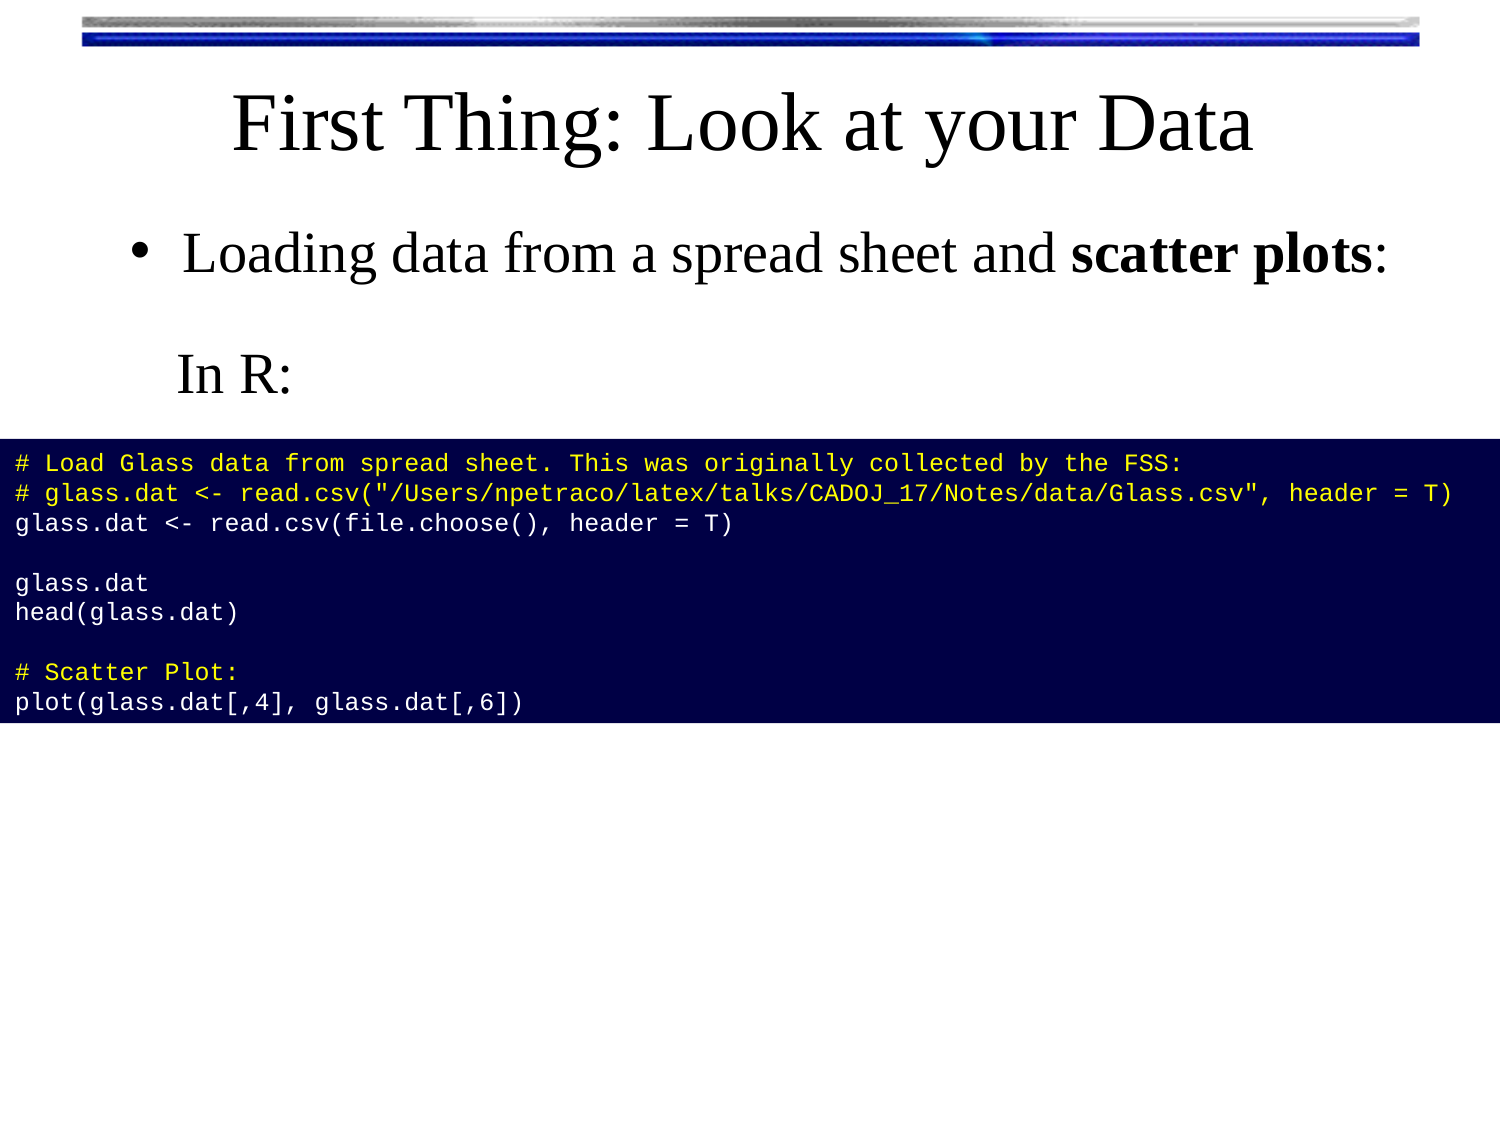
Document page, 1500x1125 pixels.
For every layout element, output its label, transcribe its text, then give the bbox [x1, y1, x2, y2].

text_box First Thing: Look at your Data [37, 24, 1450, 210]
text_box Loading data from a spread sheet and scatter plots: [37, 167, 1463, 313]
text_box # Load Glass data from spread sheet. This was originally collected by the FSS: # glass.dat <- read.csv("/Users/npetraco/latex/talks/CADOJ_17/Notes/data/Glass.csv", header = T) glass.dat <- read.csv(file.choose(), header = T) glass.dat head(glass.dat) # Scatter Plot: plot(glass.dat[,4], glass.dat[,6]) [0, 438, 1500, 724]
picture [79, 12, 1426, 52]
text_box In R: [161, 328, 310, 413]
